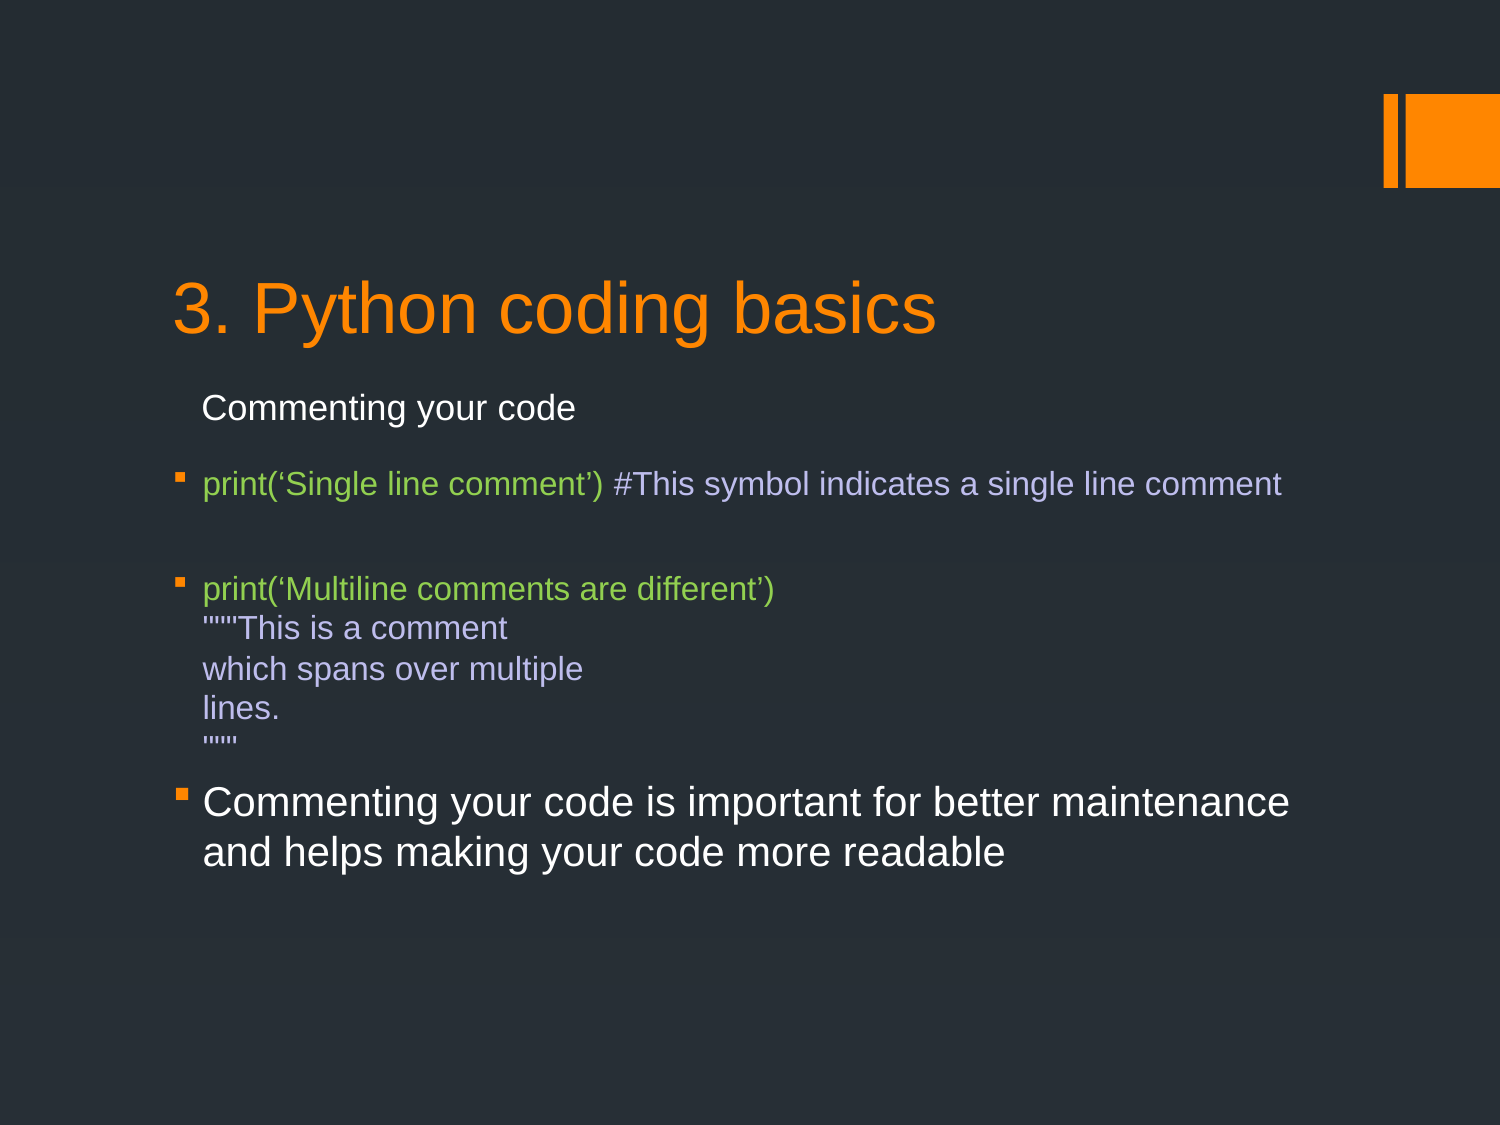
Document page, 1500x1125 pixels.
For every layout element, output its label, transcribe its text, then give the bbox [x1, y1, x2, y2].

title 3. Python coding basics Commenting your code [150, 253, 1350, 443]
list print(‘Single line comment’) #This symbol indicates a single line comment print(‘Multiline comments are different’) """This is a comment which spans over multiple lines. """ Commenting your code is important for better maintenance and helps making your code more readable [150, 454, 1350, 1035]
